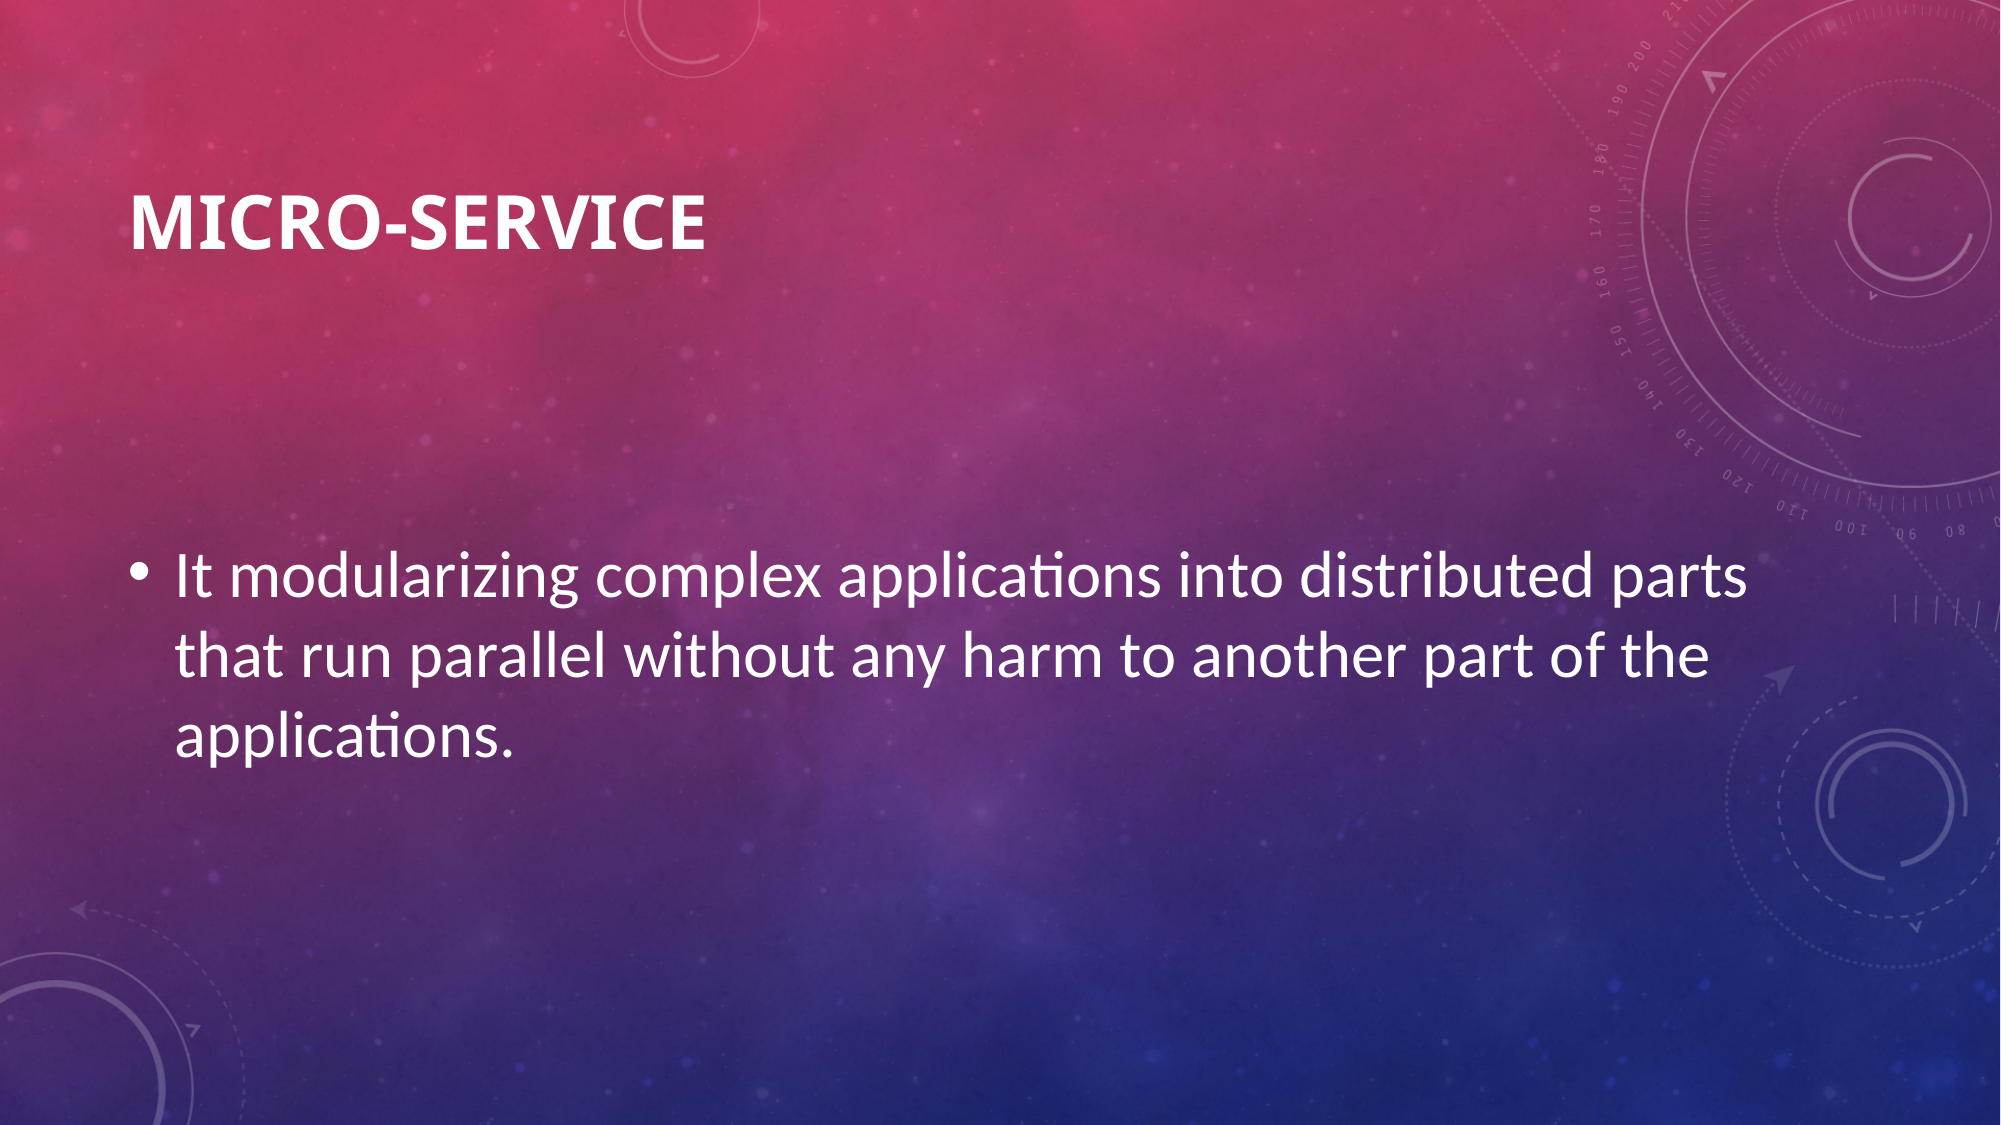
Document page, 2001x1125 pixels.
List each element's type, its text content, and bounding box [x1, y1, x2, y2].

list It modularizing complex applications into distributed parts that run parallel without any harm to another part of the applications. [112, 351, 1775, 950]
title Micro-service [112, 99, 1775, 339]
picture [0, 0, 2001, 1125]
